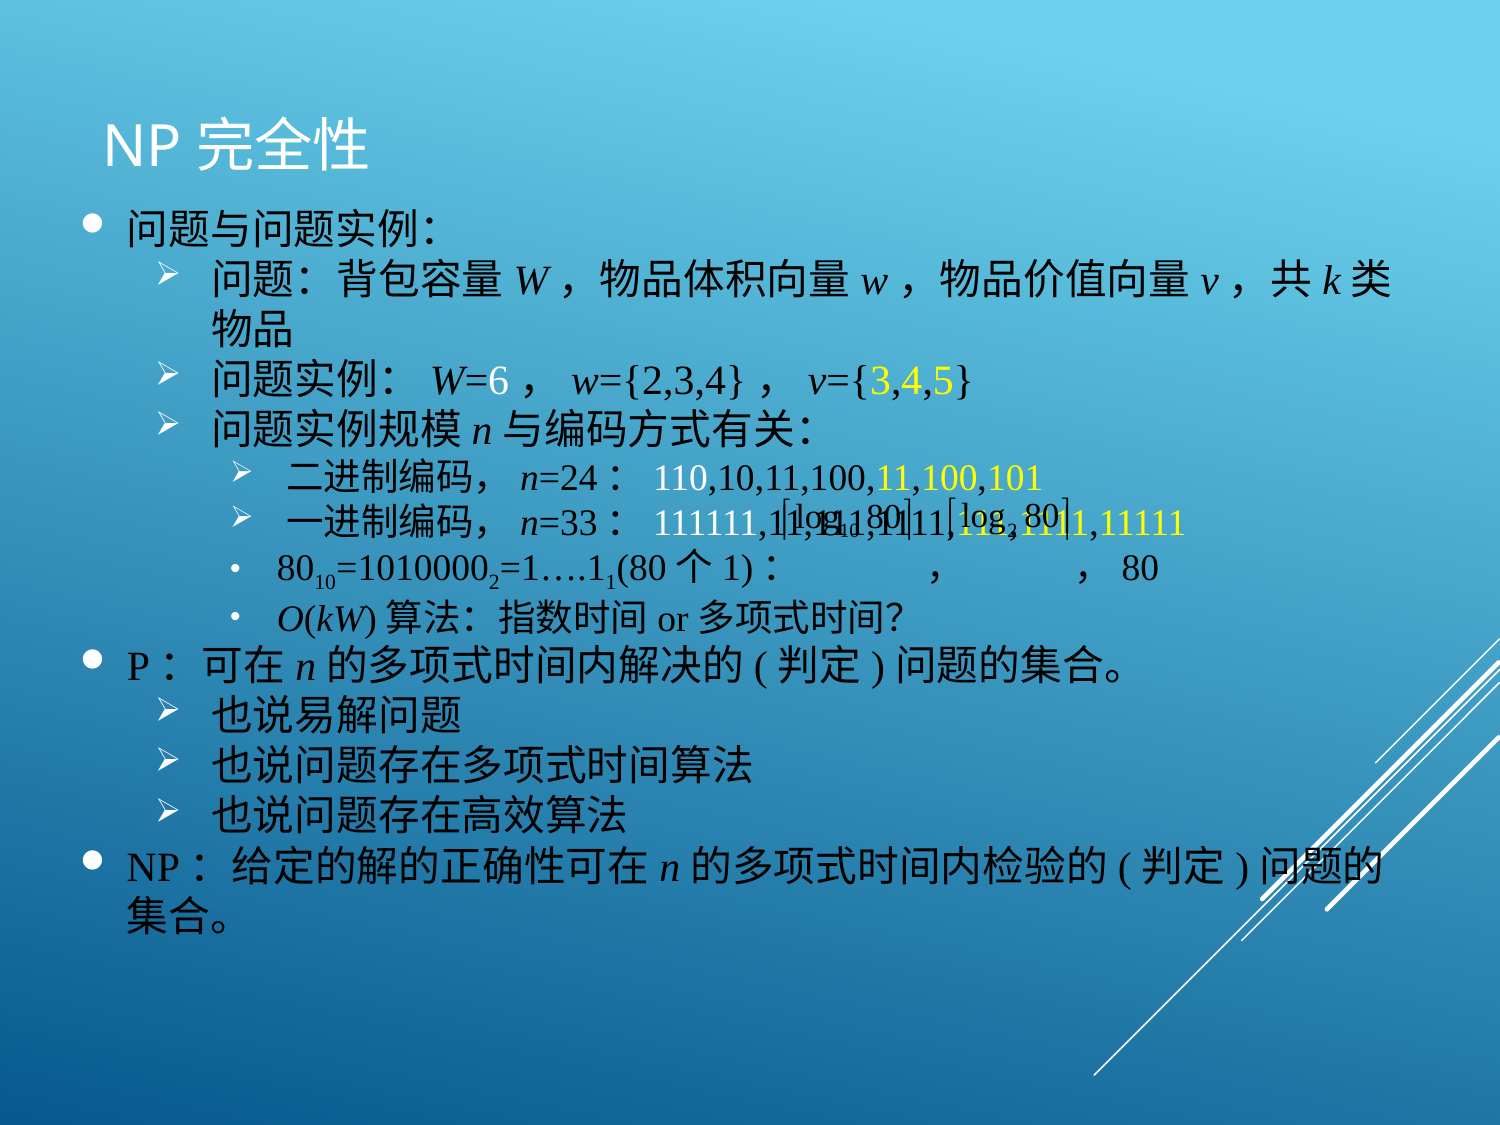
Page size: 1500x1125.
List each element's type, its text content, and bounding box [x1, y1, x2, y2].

list 问题与问题实例： 问题：背包容量W，物品体积向量w，物品价值向量v，共k类物品 问题实例：W=6，w={2,3,4}，v={3,4,5} 问题实例规模n与编码方式有关： 二进制编码，n=24：110,10,11,100,11,100,101 一进制编码，n=33：111111,11,111,1111,111,1111,11111 8010=10100002=1….11(80个1)： ， ，80 O(kW)算法：指数时间or多项式时间？ P：可在n的多项式时间内解决的(判定)问题的集合。 也说易解问题 也说问题存在多项式时间算法 也说问题存在高效算法 NP：给定的解的正确性可在n的多项式时间内检验的(判定)问题的集合。 [64, 194, 1440, 1081]
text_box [774, 490, 925, 550]
title NP完全性 [87, 87, 1413, 194]
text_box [940, 489, 1082, 549]
